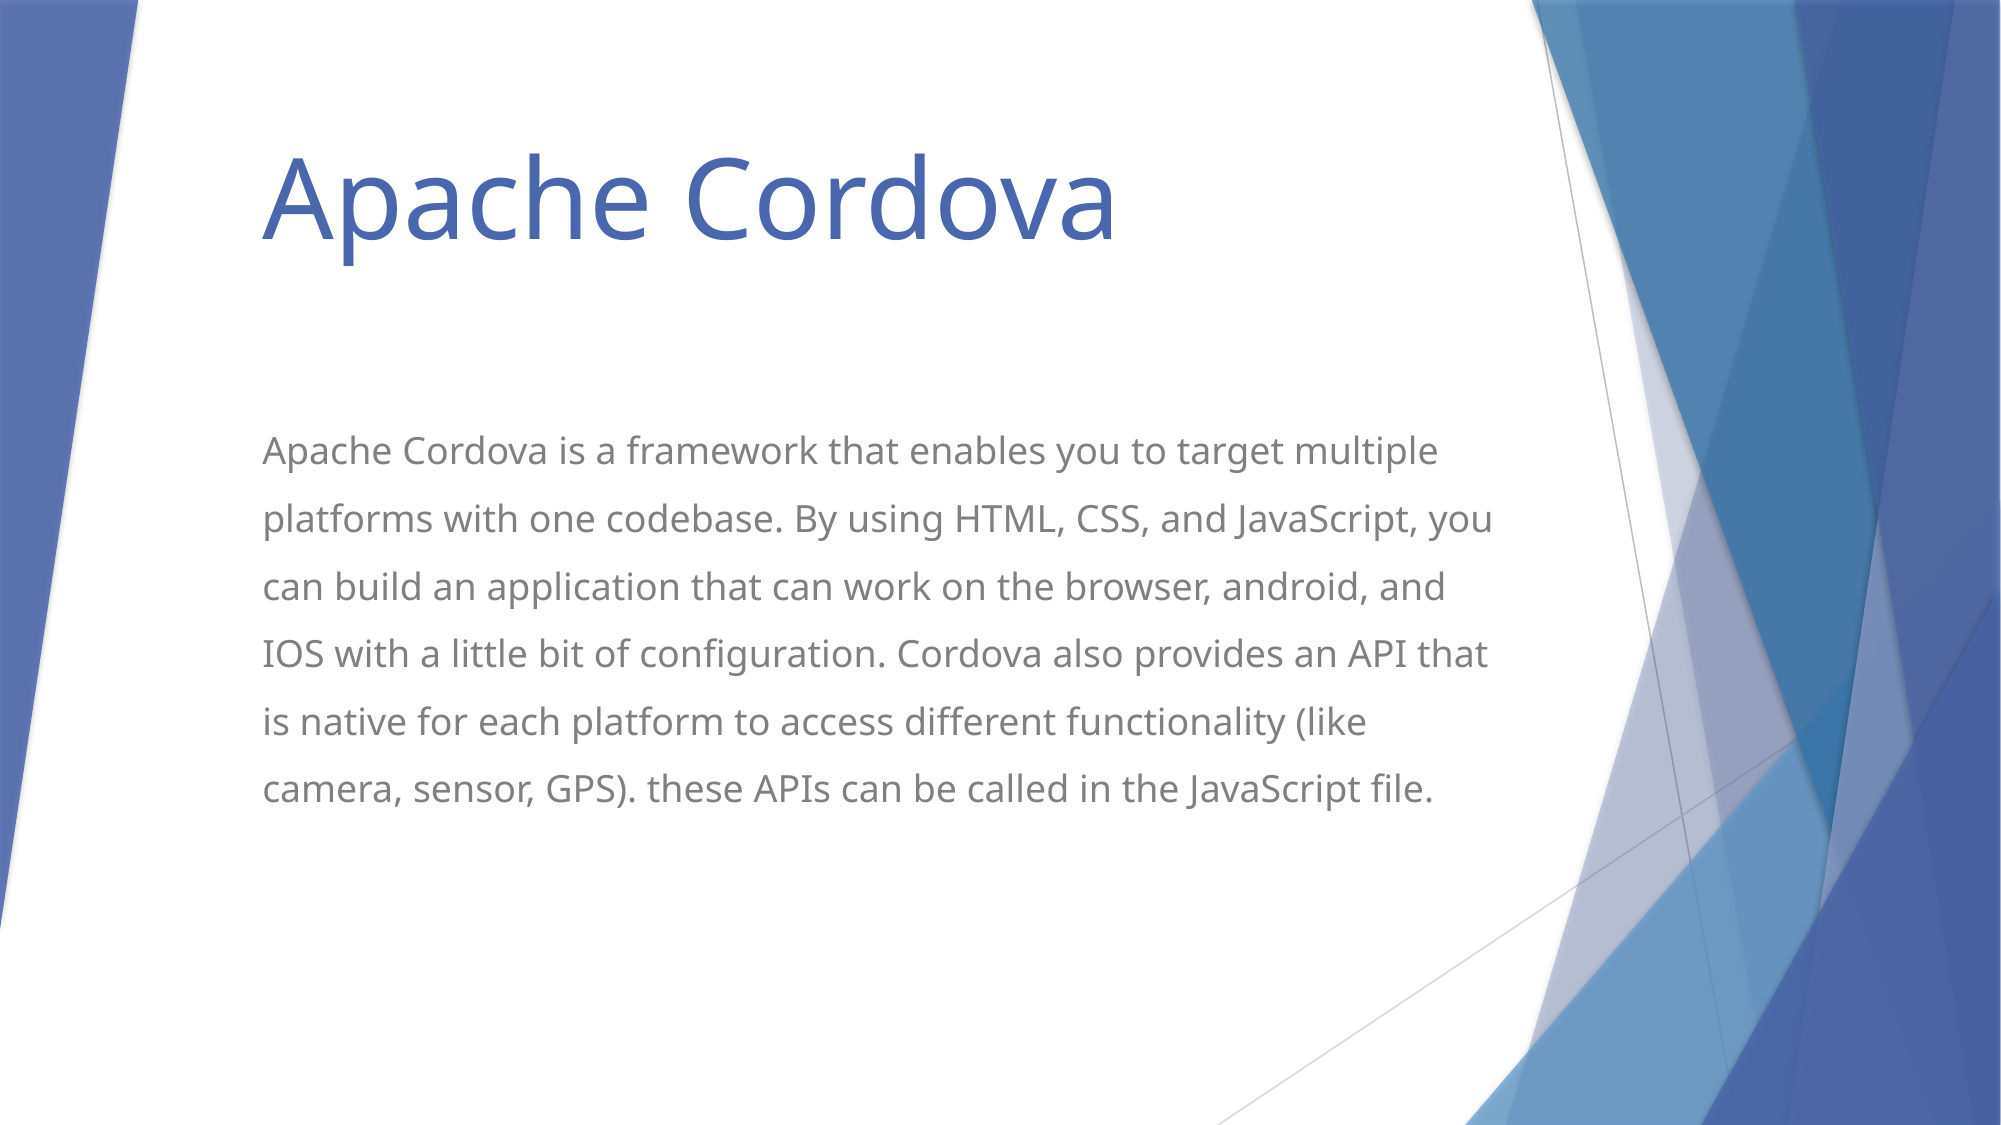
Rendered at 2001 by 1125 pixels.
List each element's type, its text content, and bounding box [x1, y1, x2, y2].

title Apache Cordova [247, 0, 1522, 271]
subtitle Apache Cordova is a framework that enables you to target multiple platforms with one codebase. By using HTML, CSS, and JavaScript, you can build an application that can work on the browser, android, and IOS with a little bit of configuration. Cordova also provides an API that is native for each platform to access different functionality (like camera, sensor, GPS). these APIs can be called in the JavaScript file. [247, 397, 1522, 854]
